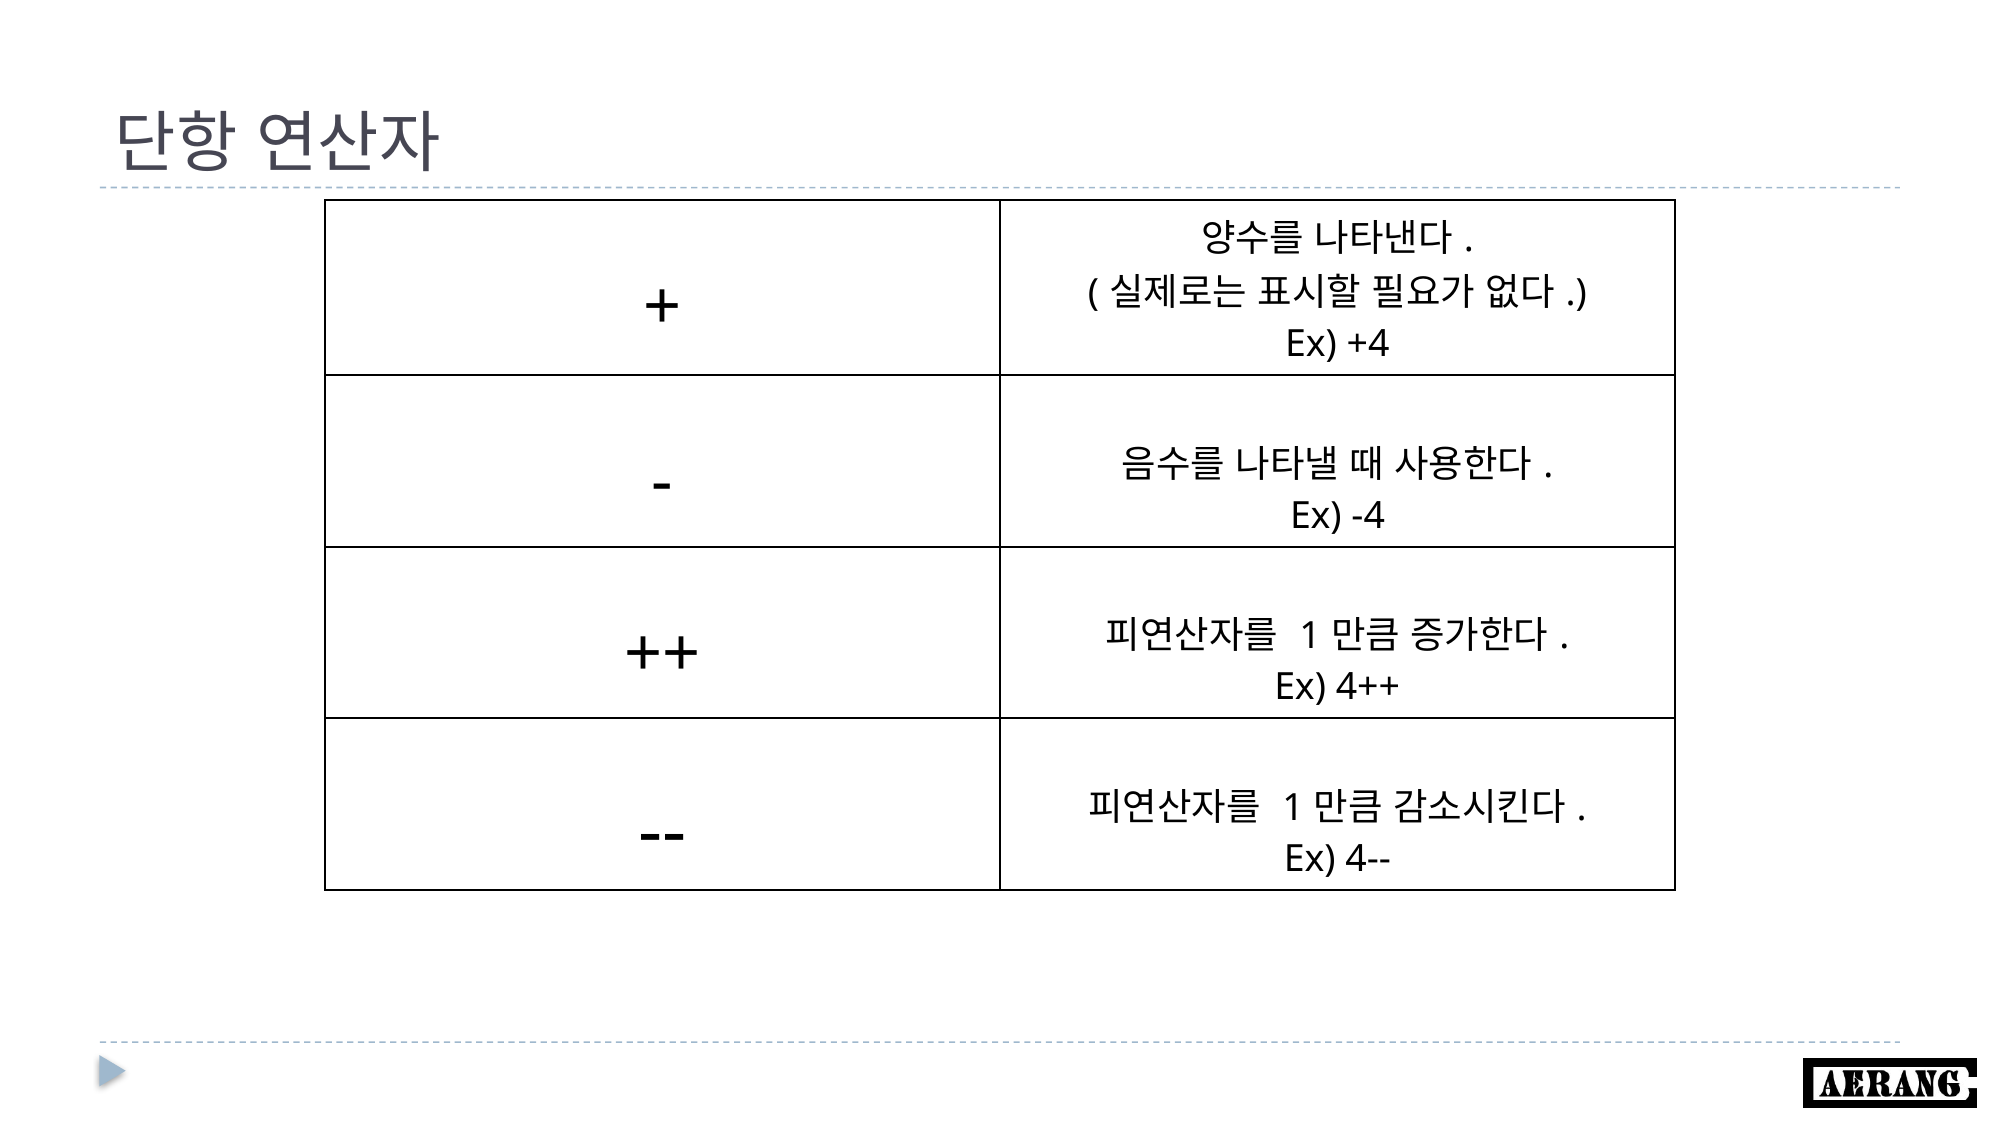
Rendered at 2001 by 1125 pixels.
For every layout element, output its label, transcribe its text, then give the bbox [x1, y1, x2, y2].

table_cell 피연산자를 1만큼 감소시킨다. Ex) 4-- [1001, 719, 1674, 889]
picture [1803, 1058, 1977, 1108]
title 단항 연산자 [99, 24, 1900, 188]
table_cell 피연산자를 1만큼 증가한다. Ex) 4++ [1001, 548, 1674, 717]
table_header 양수를 나타낸다. (실제로는 표시할 필요가 없다.) Ex) +4 [1001, 201, 1674, 374]
table_cell -- [326, 719, 999, 889]
table_cell 음수를 나타낼 때 사용한다. Ex) -4 [1001, 376, 1674, 546]
table_cell - [326, 376, 999, 546]
table_cell ++ [326, 548, 999, 717]
table_header + [326, 201, 999, 374]
